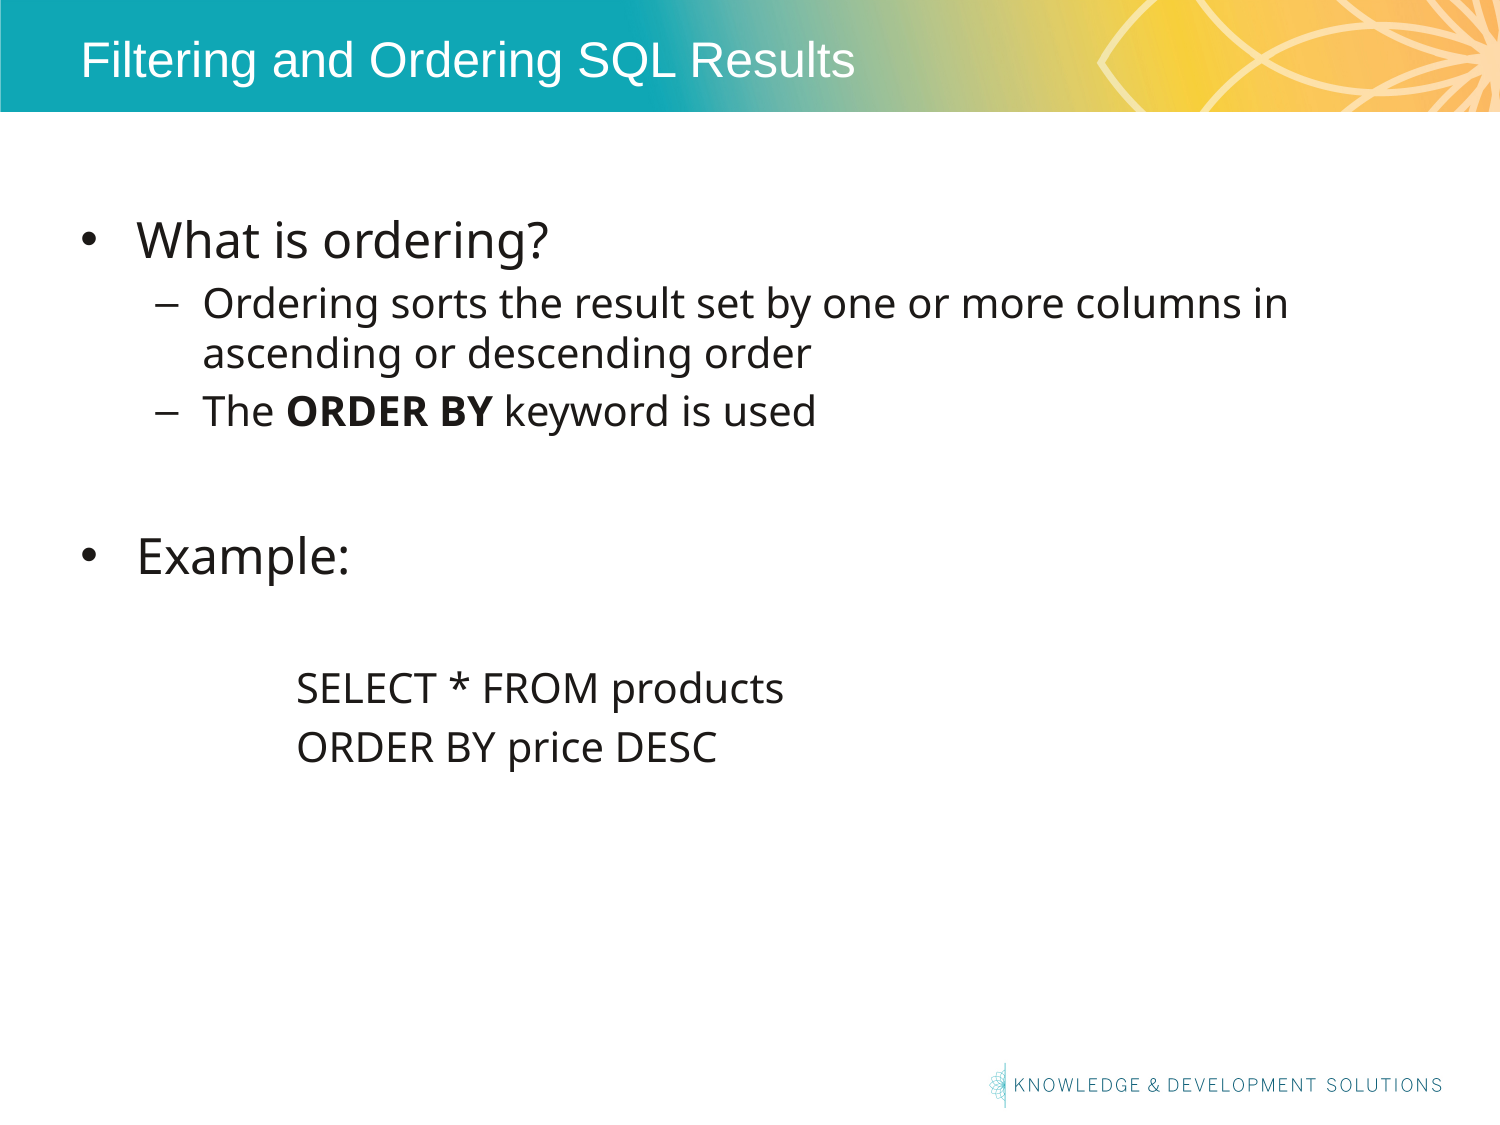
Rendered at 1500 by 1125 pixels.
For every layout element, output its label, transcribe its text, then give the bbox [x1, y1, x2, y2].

title Filtering and Ordering SQL Results [65, 19, 1416, 90]
picture [0, 0, 1500, 112]
picture [971, 1051, 1500, 1125]
list What is ordering? Ordering sorts the result set by one or more columns in ascending or descending order The ORDER BY keyword is used Example: SELECT * FROM products ORDER BY price DESC [65, 200, 1416, 1022]
